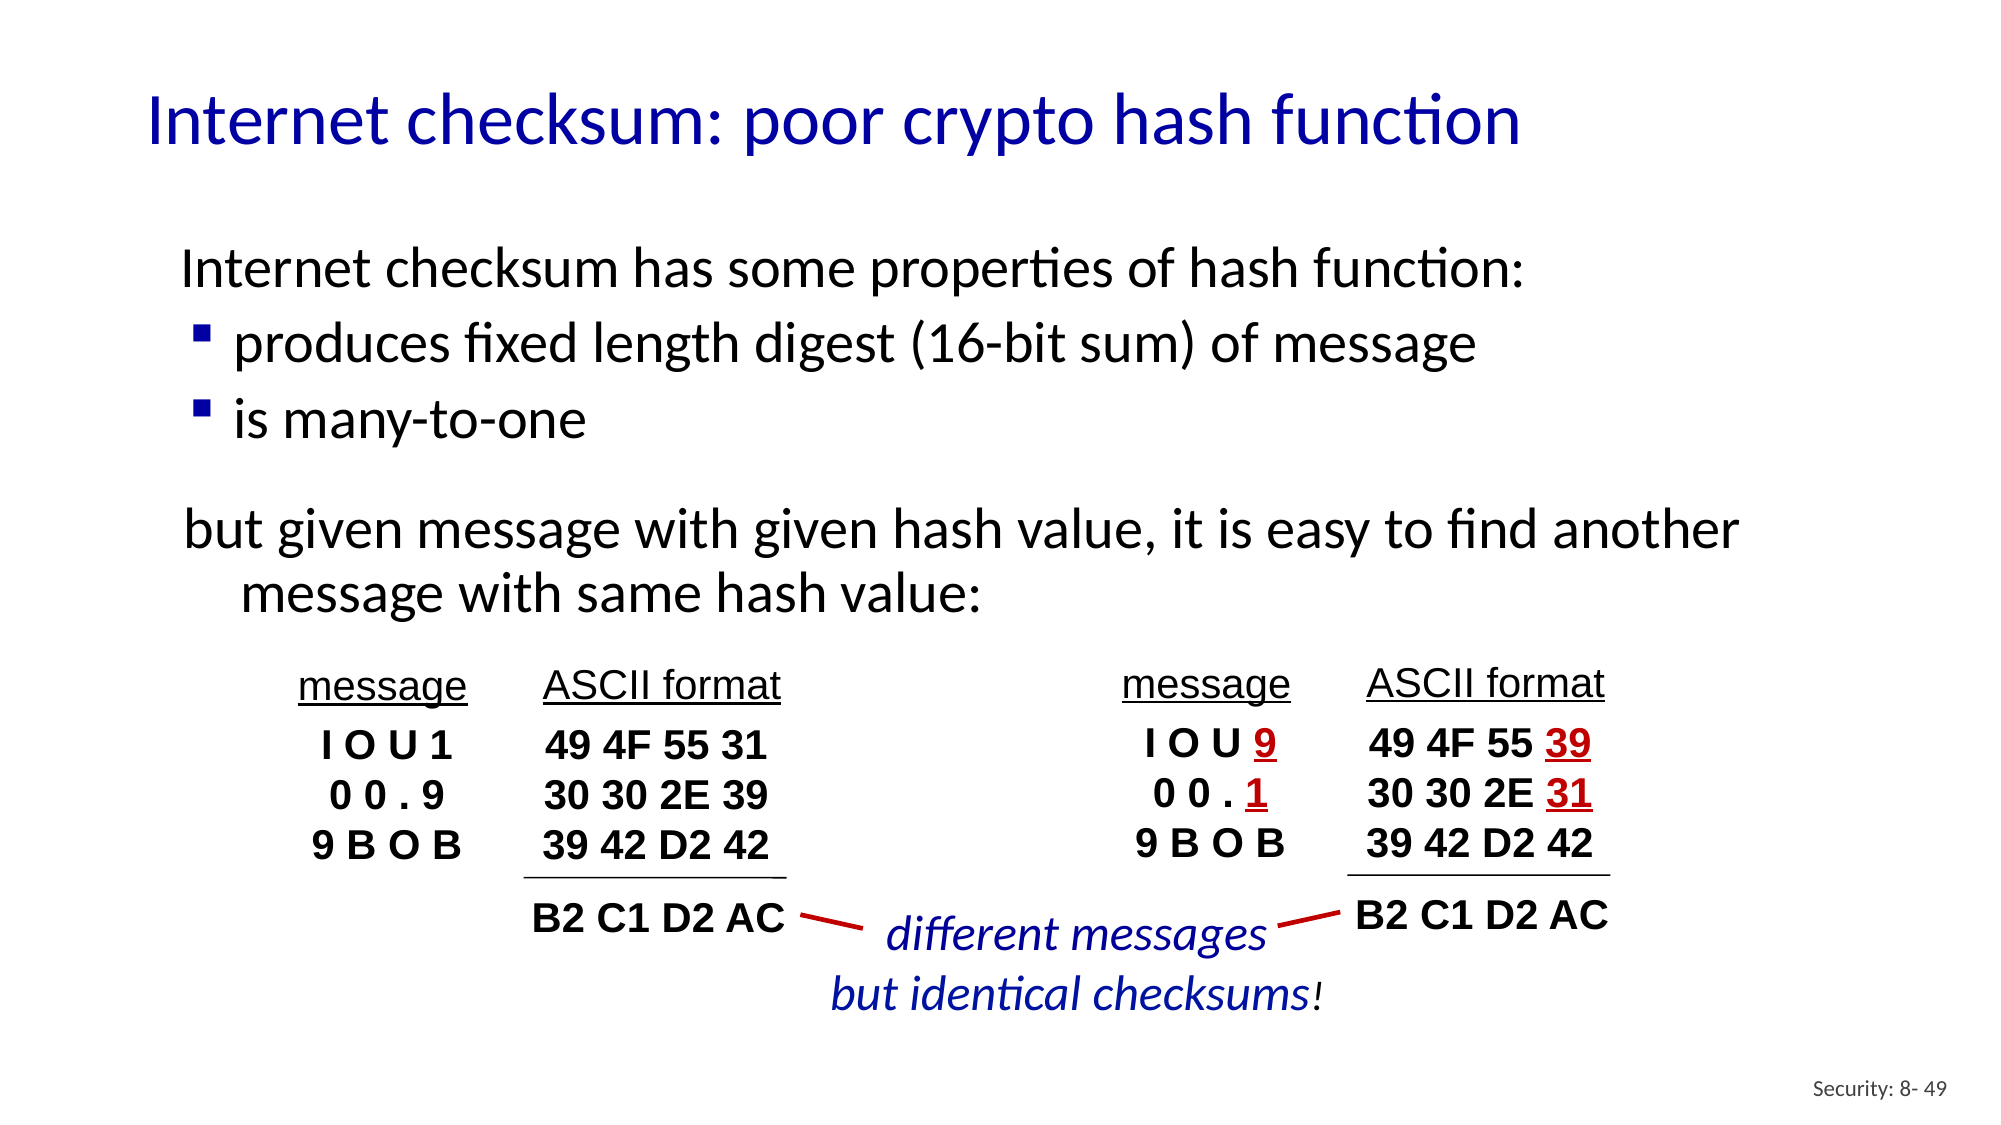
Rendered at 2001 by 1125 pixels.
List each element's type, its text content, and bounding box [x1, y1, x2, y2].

title Internet checksum: poor crypto hash function [131, 47, 1861, 195]
text_box message [1106, 649, 1307, 714]
slide_number Security: 8- 49 [1512, 1056, 1963, 1117]
text_box ASCII format [527, 650, 797, 716]
text_box ASCII format [1351, 648, 1620, 714]
text_box B2 C1 D2 AC [1340, 880, 1625, 946]
text_box I O U 1 0 0 . 9 9 B O B [296, 717, 478, 876]
text_box B2 C1 D2 AC [516, 883, 801, 948]
text_box 49 4F 55 31 30 30 2E 39 39 42 D2 42 [527, 716, 785, 876]
text_box message [283, 651, 483, 717]
text_box 49 4F 55 39 30 30 2E 31 39 42 D2 42 [1351, 714, 1609, 873]
text_box but given message with given hash value, it is easy to find another message with same hash value: [169, 491, 1856, 652]
text_box I O U 9 0 0 . 1 9 B O B [1120, 714, 1301, 873]
text_box different messages but identical checksums! [815, 892, 1339, 1028]
text_box Internet checksum has some properties of hash function: produces fixed length digest (16-bit sum) of message is many-to-one [143, 229, 1831, 578]
